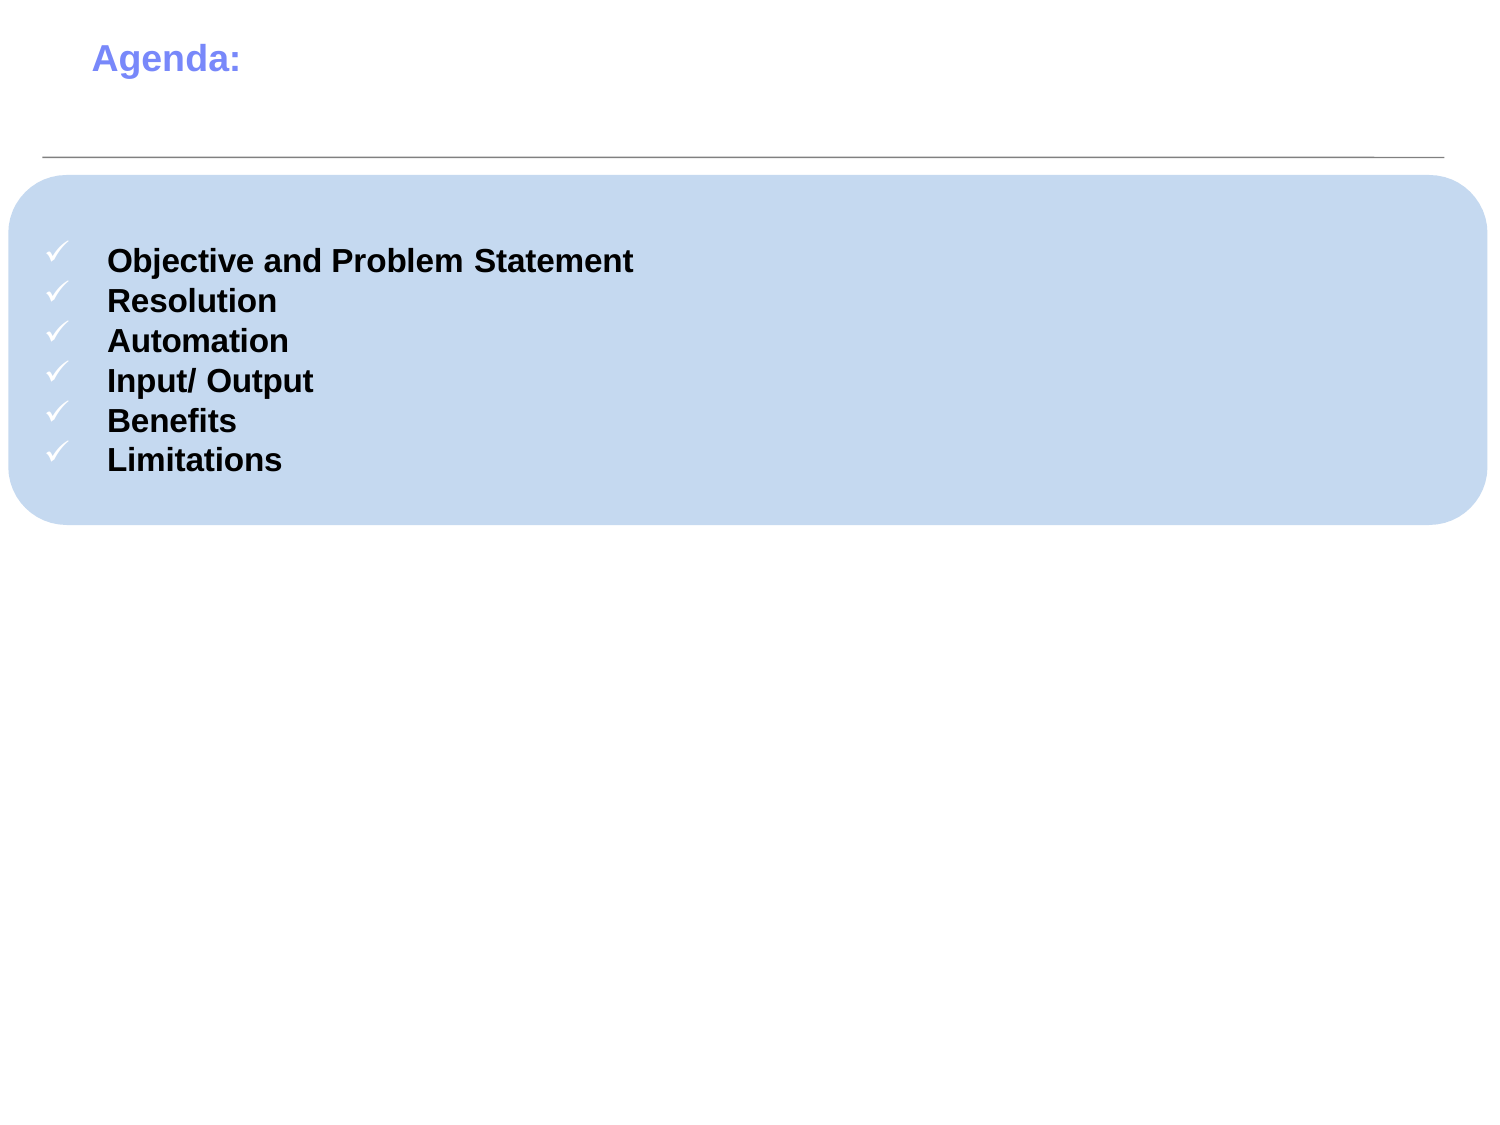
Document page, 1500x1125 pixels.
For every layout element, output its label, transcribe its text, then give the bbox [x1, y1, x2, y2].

text_box Objective and Problem Statement Resolution Automation Input/ Output Benefits Limitations [41, 236, 641, 479]
text_box [8, 174, 1488, 526]
title Agenda: [89, 31, 243, 174]
